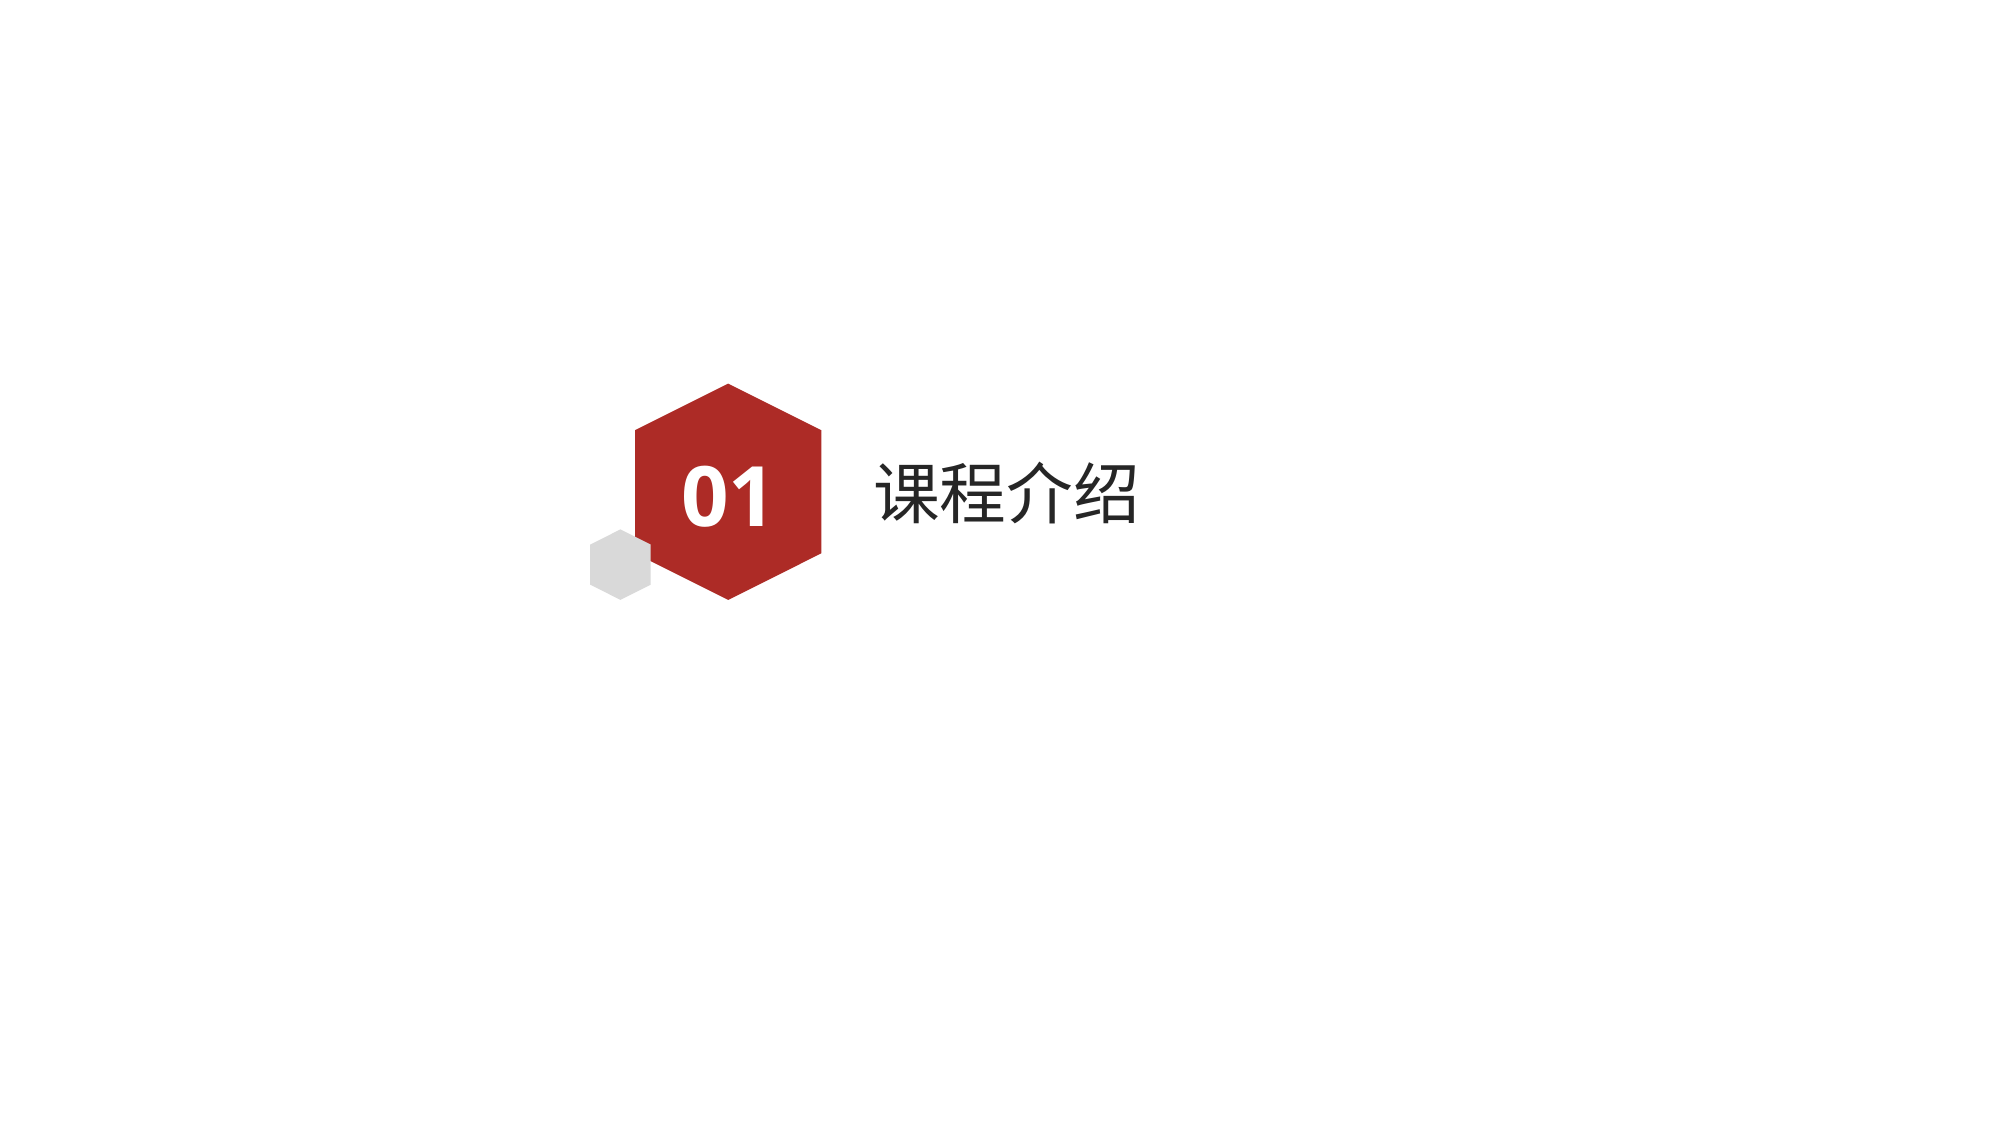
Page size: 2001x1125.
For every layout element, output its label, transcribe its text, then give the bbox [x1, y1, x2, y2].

title 课程介绍 [858, 453, 1950, 672]
list 01 [636, 404, 822, 594]
